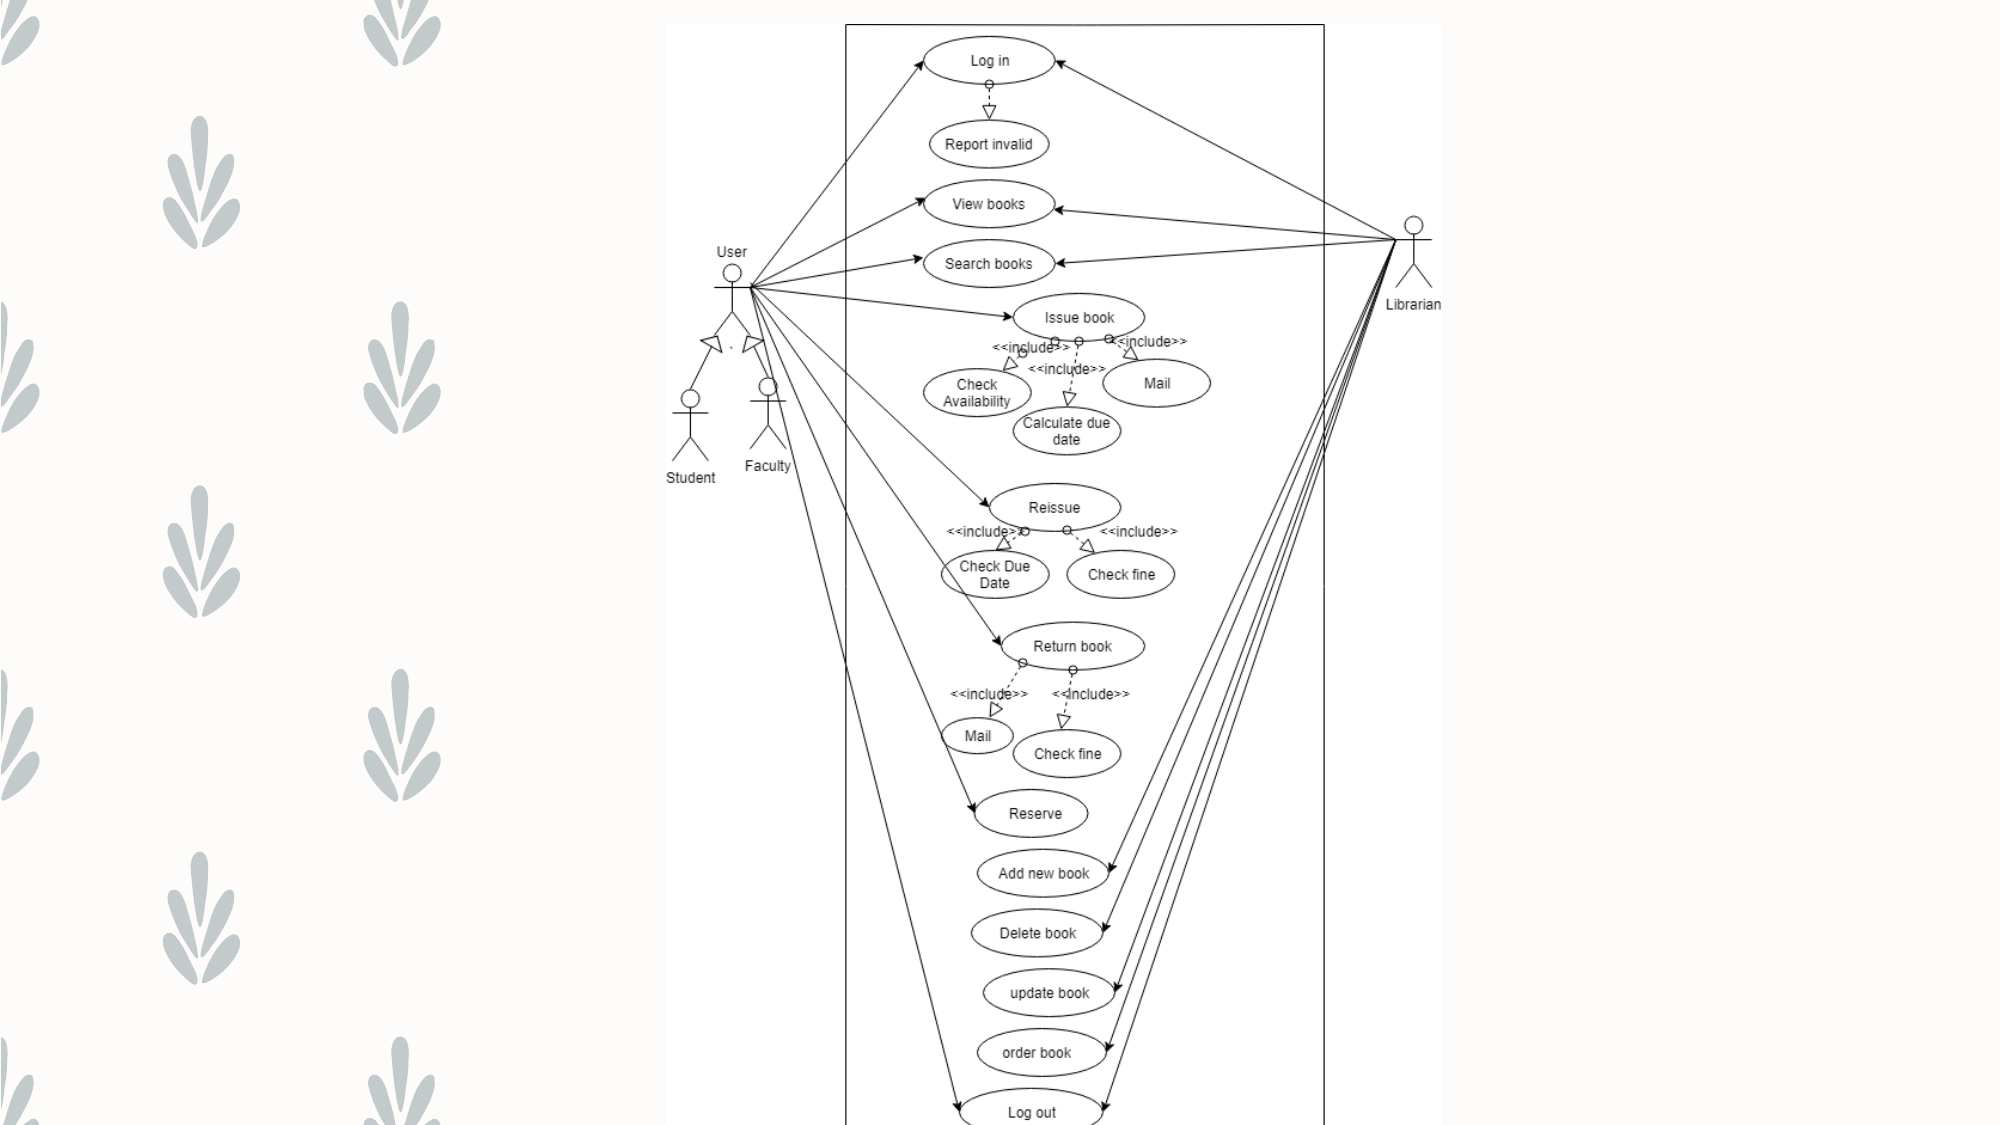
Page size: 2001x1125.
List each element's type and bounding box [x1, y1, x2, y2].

picture [666, 24, 1442, 1125]
